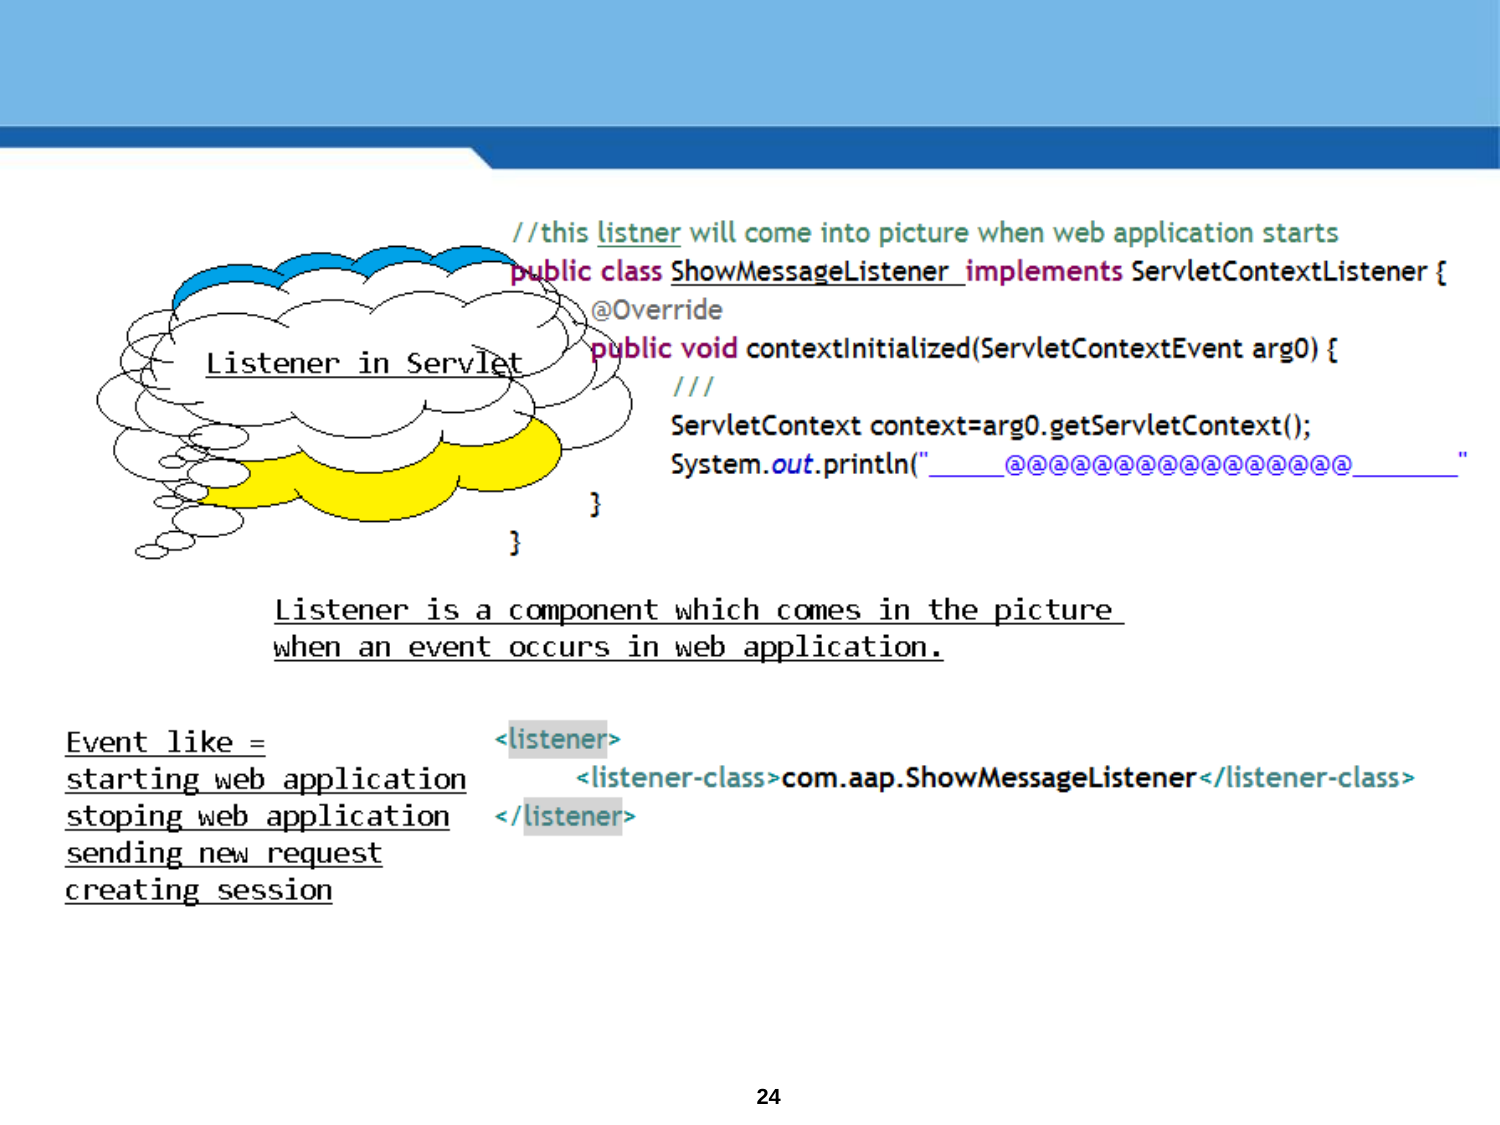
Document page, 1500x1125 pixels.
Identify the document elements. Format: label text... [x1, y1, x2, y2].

picture [0, 0, 1500, 188]
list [34, 199, 1470, 920]
slide_number 24 [574, 1074, 963, 1125]
